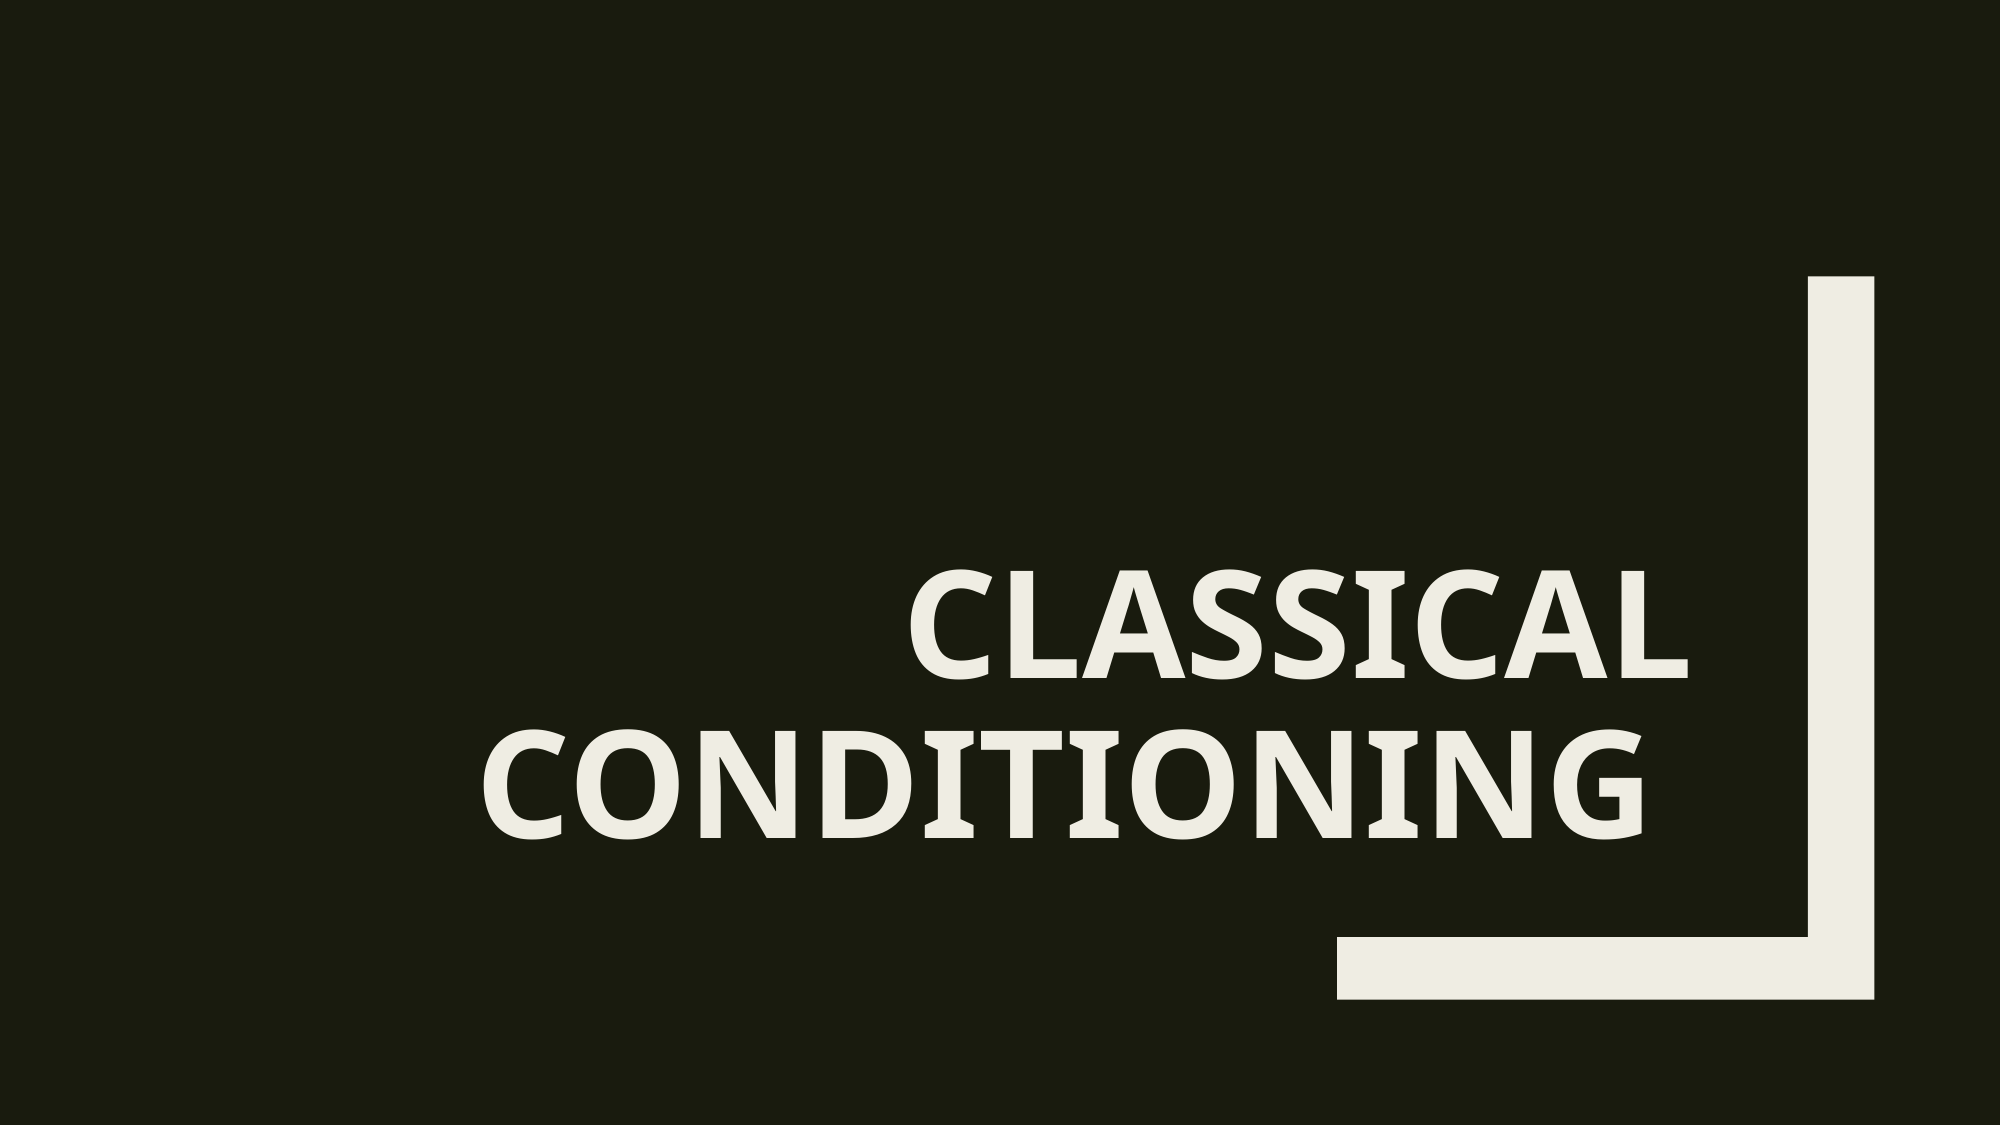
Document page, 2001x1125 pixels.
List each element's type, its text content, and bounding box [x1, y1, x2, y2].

title Classical conditioning [131, 410, 1709, 878]
